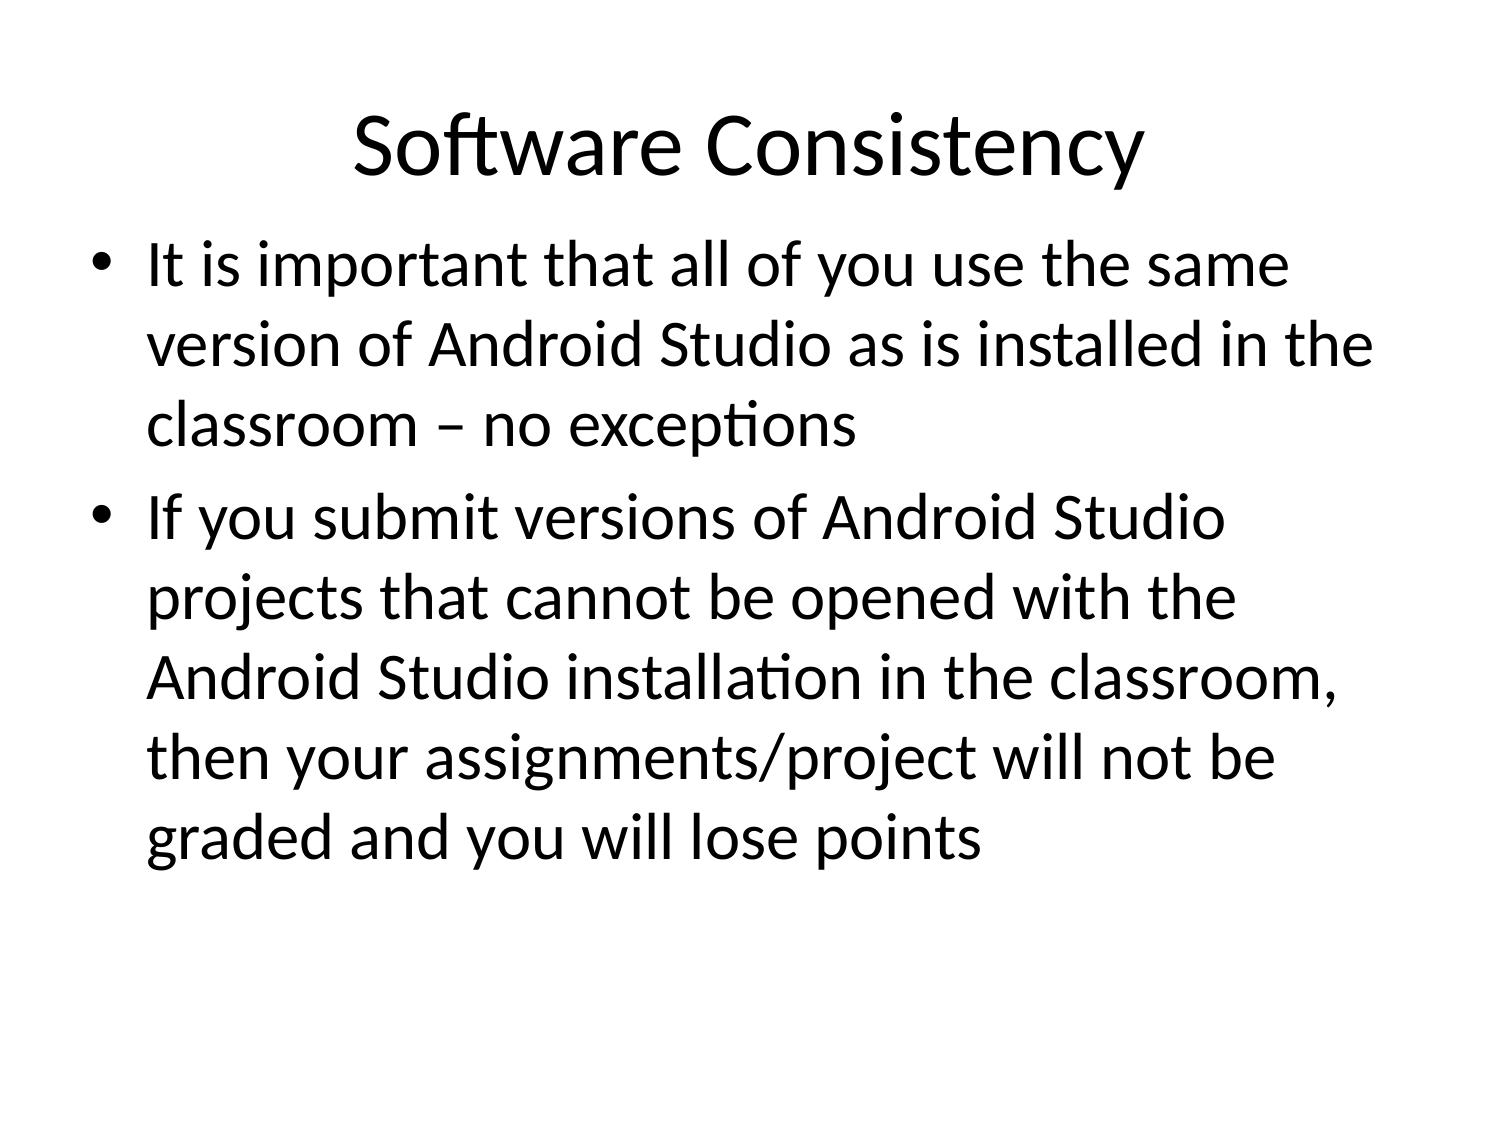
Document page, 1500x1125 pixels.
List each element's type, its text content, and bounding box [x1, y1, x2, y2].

list It is important that all of you use the same version of Android Studio as is installed in the classroom – no exceptions If you submit versions of Android Studio projects that cannot be opened with the Android Studio installation in the classroom, then your assignments/project will not be graded and you will lose points [75, 212, 1425, 1005]
title Software Consistency [75, 45, 1425, 212]
